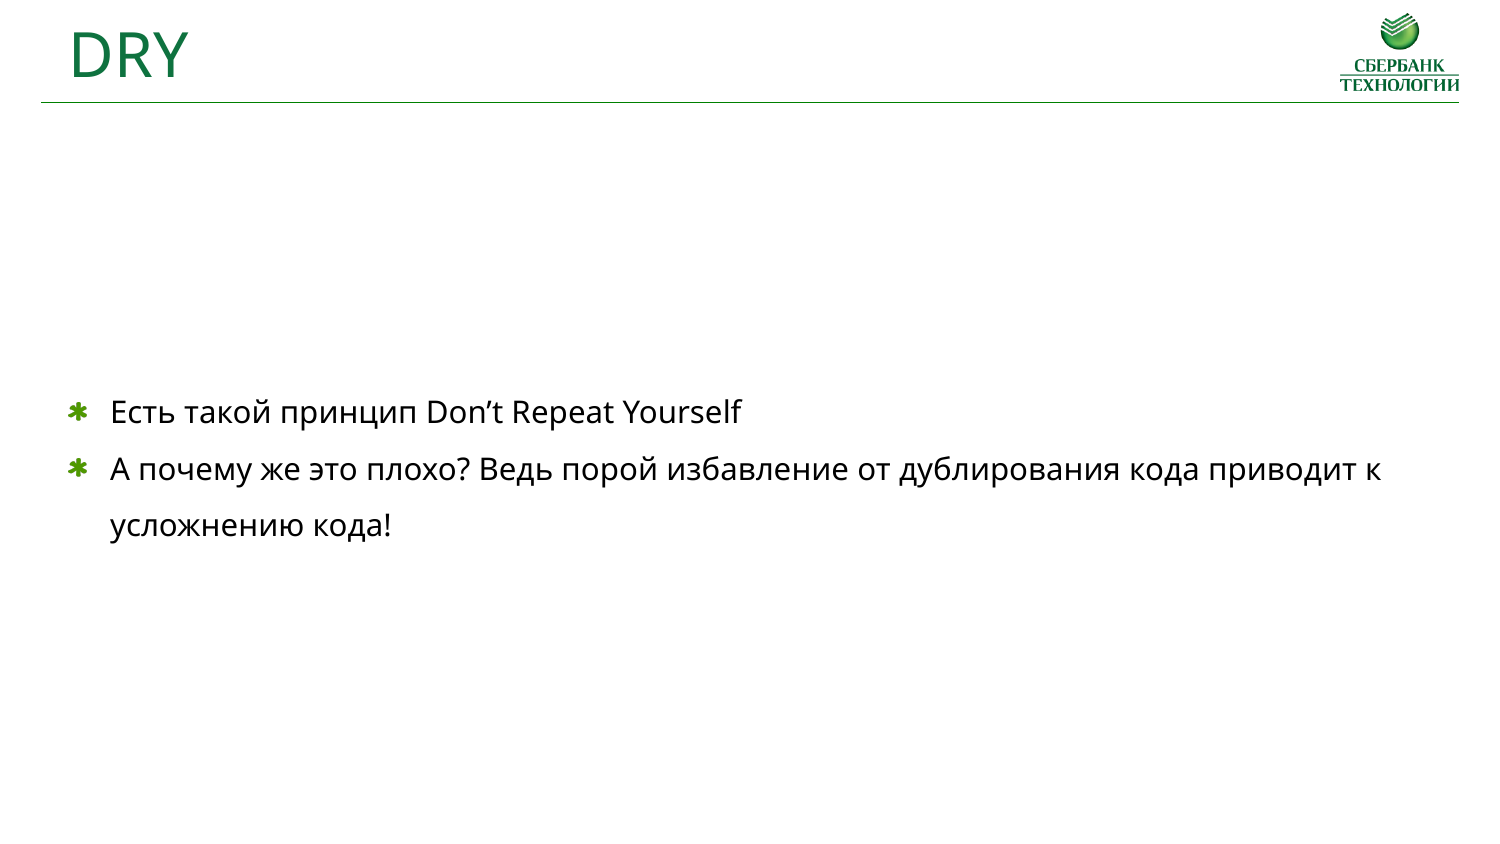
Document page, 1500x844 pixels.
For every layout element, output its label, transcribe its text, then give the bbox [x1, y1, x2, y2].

text_box Есть такой принцип Don’t Repeat Yourself А почему же это плохо? Ведь порой избавление от дублирования кода приводит к усложнению кода! [64, 369, 1436, 547]
picture [68, 402, 87, 421]
text_box DRY [64, 10, 1436, 94]
picture [68, 458, 87, 477]
picture [1436, 13, 1459, 91]
